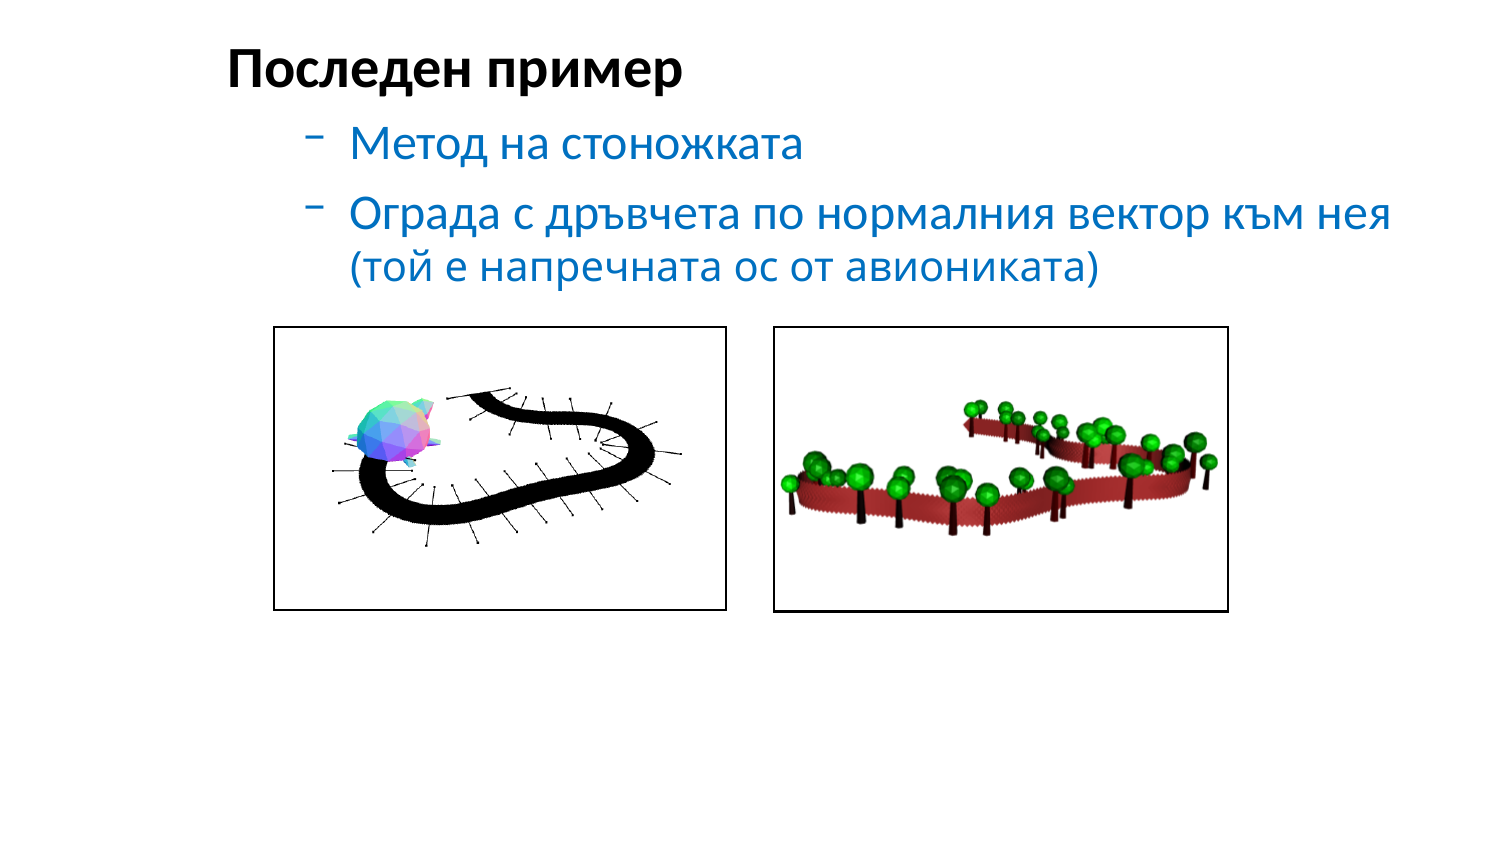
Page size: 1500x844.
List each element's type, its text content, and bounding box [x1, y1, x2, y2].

picture [274, 327, 726, 610]
picture [774, 327, 1228, 611]
list Последен пример Метод на стоножката Ограда с дръвчета по нормалния вектор към нея (той е напречната ос от авиониката) [212, 21, 1500, 797]
